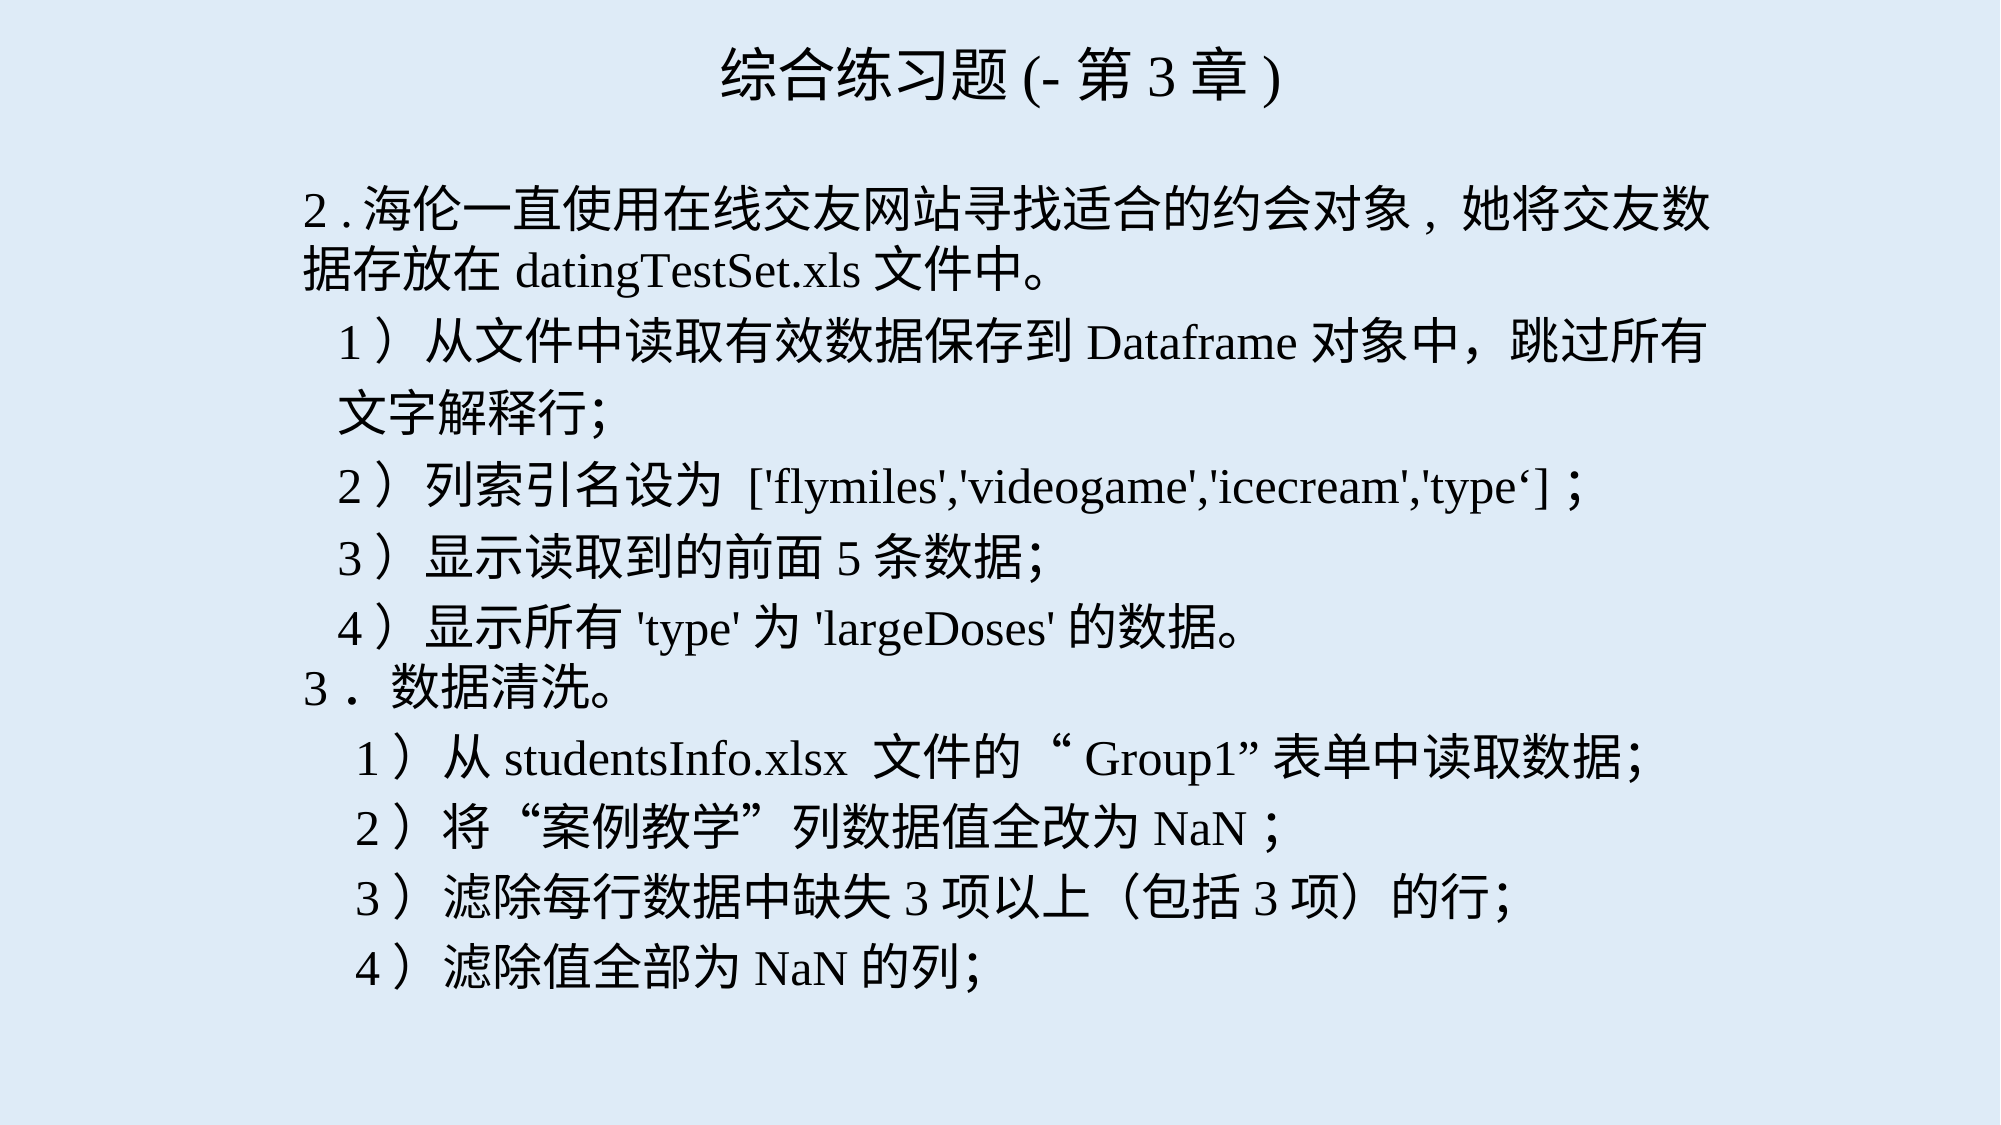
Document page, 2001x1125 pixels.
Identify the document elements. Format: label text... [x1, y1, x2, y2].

text_box [366, 199, 1725, 1109]
title 综合练习题(-第3章) [304, 37, 1696, 110]
text_box 2 . 海伦一直使用在线交友网站寻找适合的约会对象, 她将交友数据存放在datingTestSet.xls文件中。 1）从文件中读取有效数据保存到Dataframe对象中，跳过所有文字解释行； 2）列索引名设为 ['flymiles','videogame','icecream','type‘]； 3）显示读取到的前面5条数据； 4）显示所有'type'为'largeDoses'的数据。 3．数据清洗。 1）从studentsInfo.xlsx 文件的“Group1”表单中读取数据； 2）将“案例教学”列数据值全改为NaN； 3）滤除每行数据中缺失3项以上（包括3项）的行； 4）滤除值全部为NaN的列； [286, 169, 1749, 1073]
